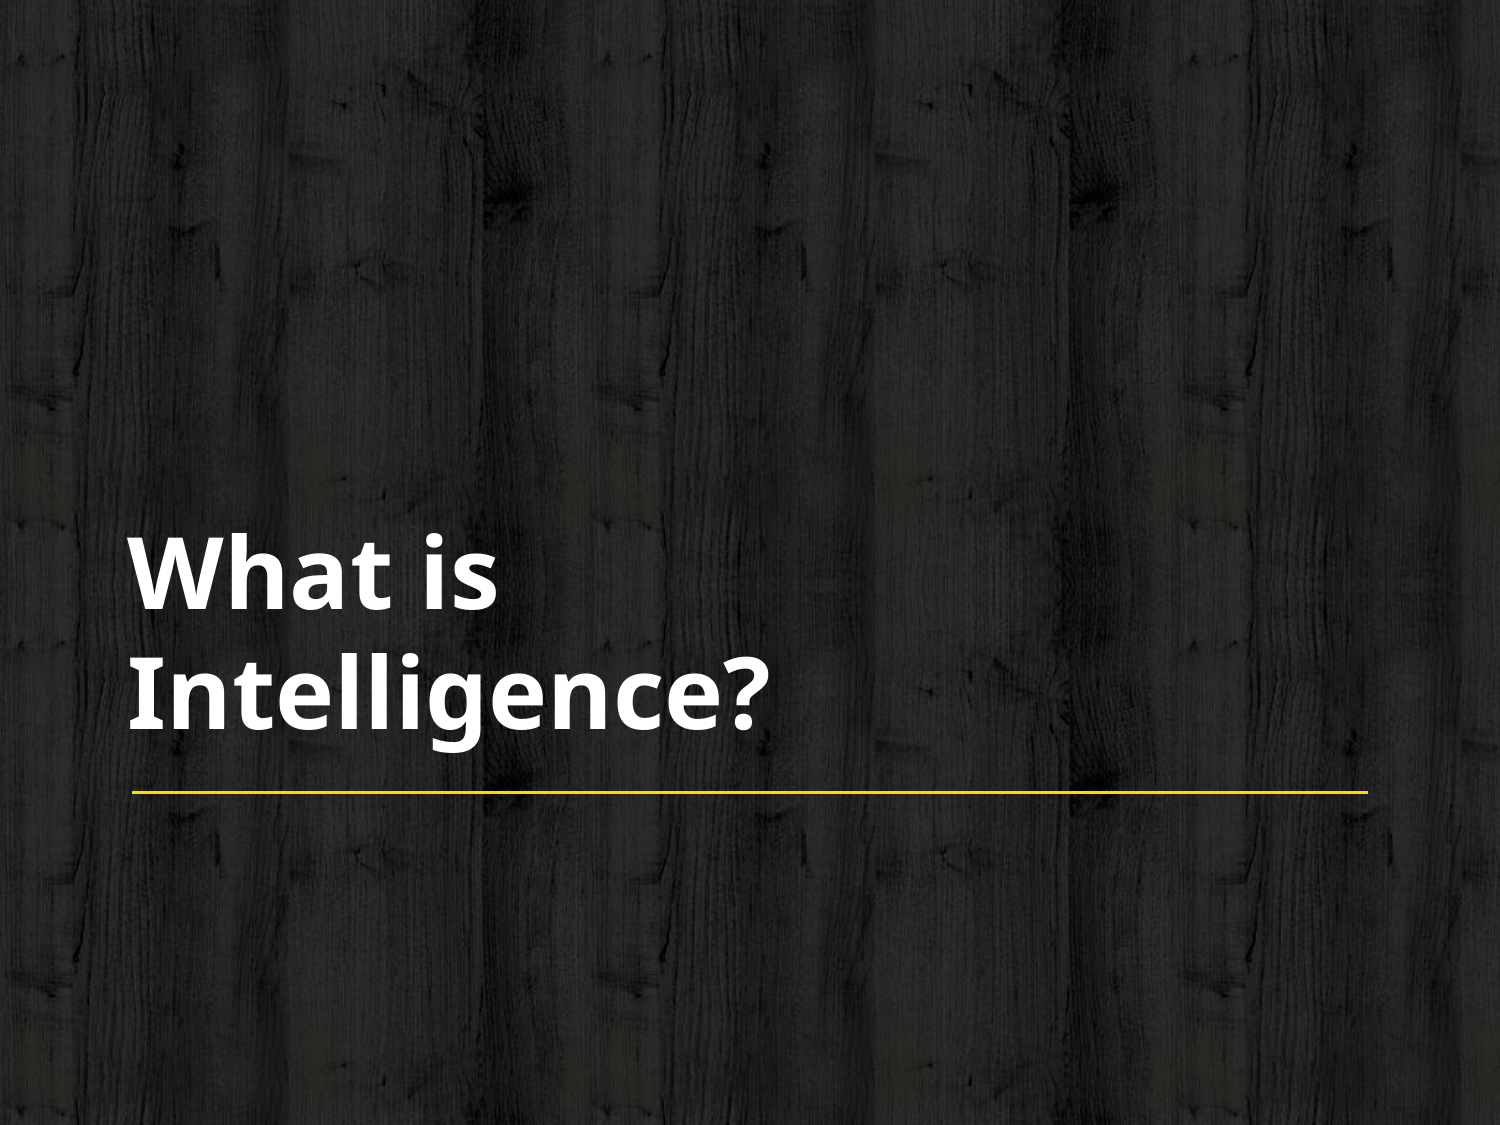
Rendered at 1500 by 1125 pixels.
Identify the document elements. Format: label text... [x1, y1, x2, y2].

picture [0, 0, 1500, 1125]
title What is Intelligence? [112, 510, 1060, 765]
